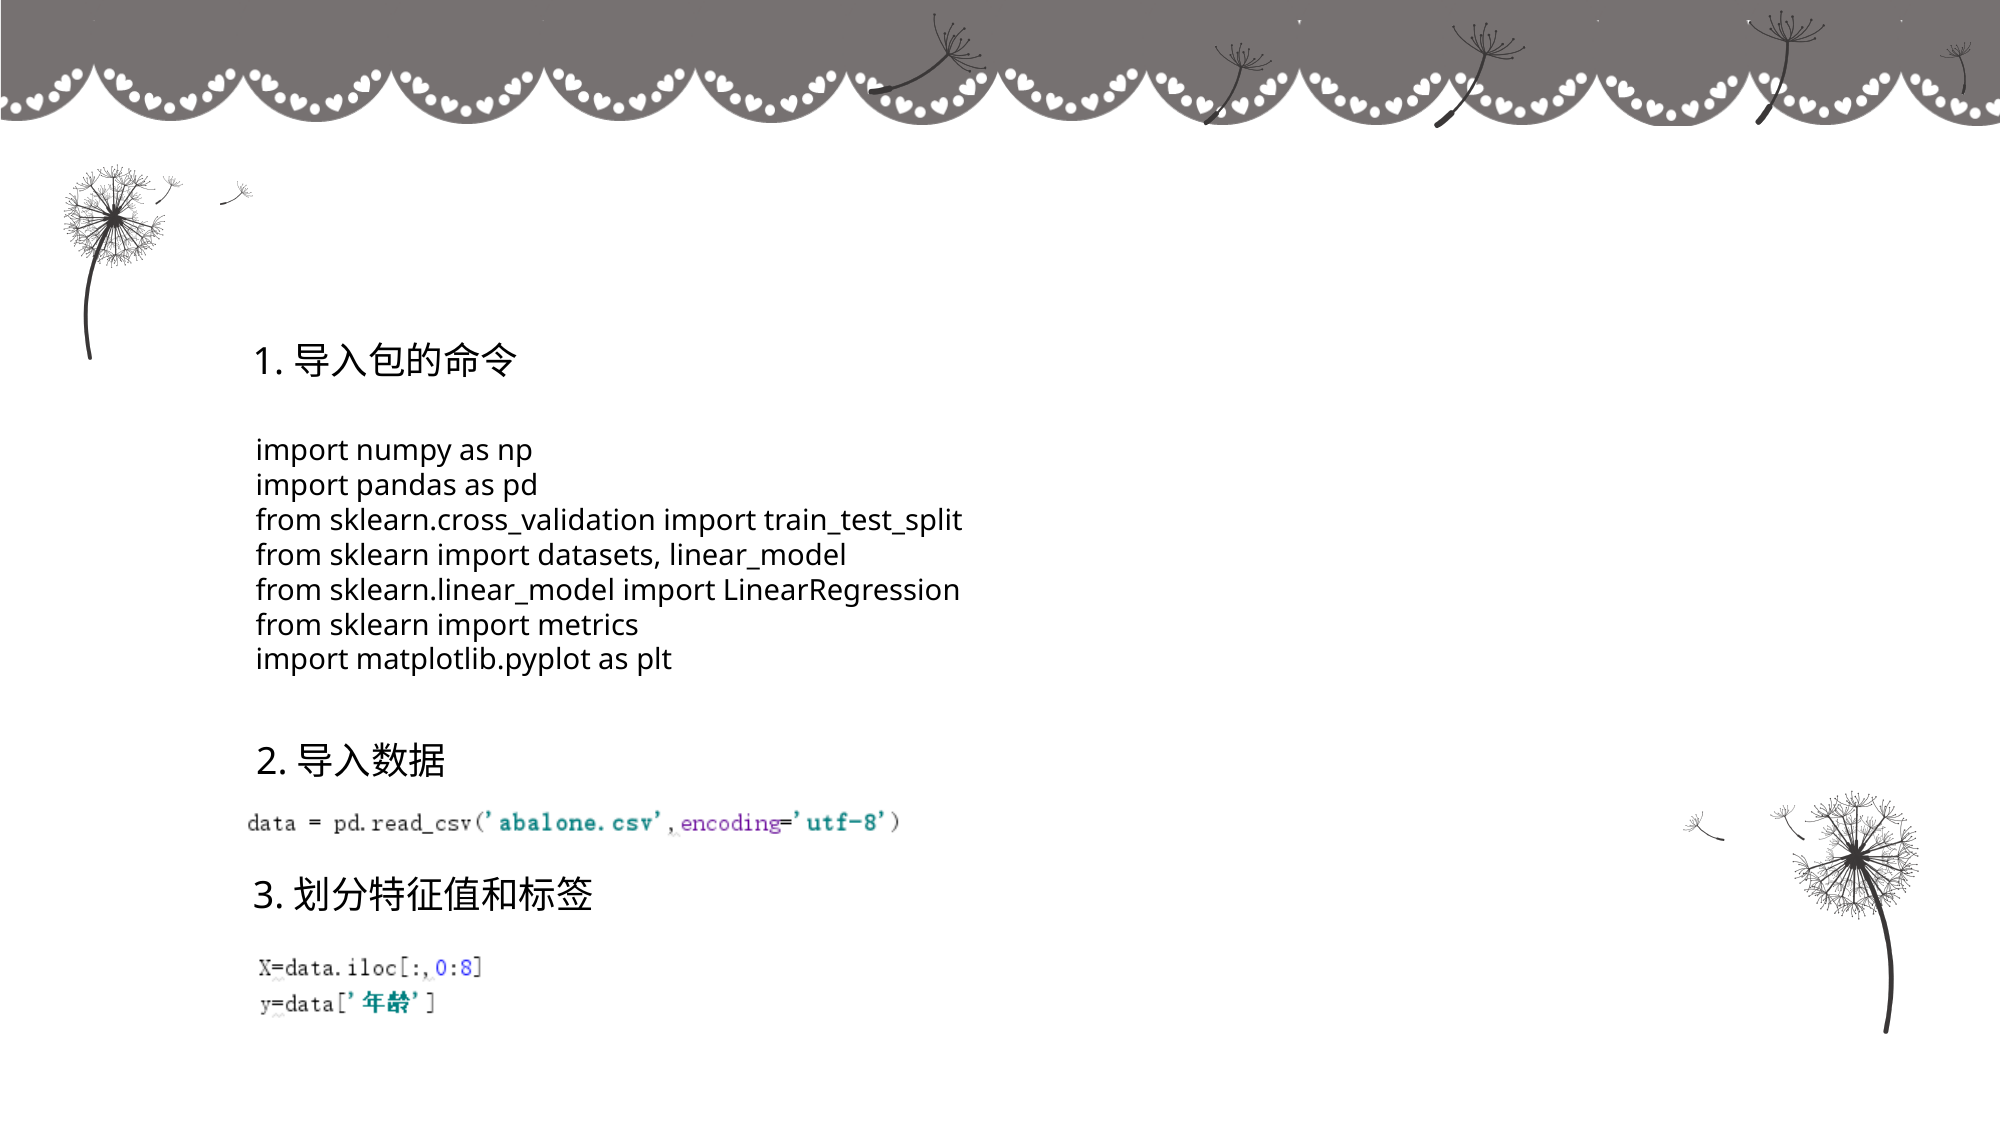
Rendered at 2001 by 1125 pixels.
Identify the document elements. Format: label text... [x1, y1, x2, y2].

text_box import numpy as np import pandas as pd from sklearn.cross_validation import train_test_split from sklearn import datasets, linear_model from sklearn.linear_model import LinearRegression from sklearn import metrics import matplotlib.pyplot as plt [240, 423, 1241, 684]
picture [59, 164, 253, 360]
picture [1683, 790, 1924, 1034]
text_box 1.导入包的命令 [237, 329, 533, 390]
text_box 3.划分特征值和标签 [238, 863, 609, 924]
text_box 2.导入数据 [241, 729, 462, 790]
picture [0, 0, 2000, 128]
picture [244, 790, 989, 845]
picture [252, 938, 692, 1043]
